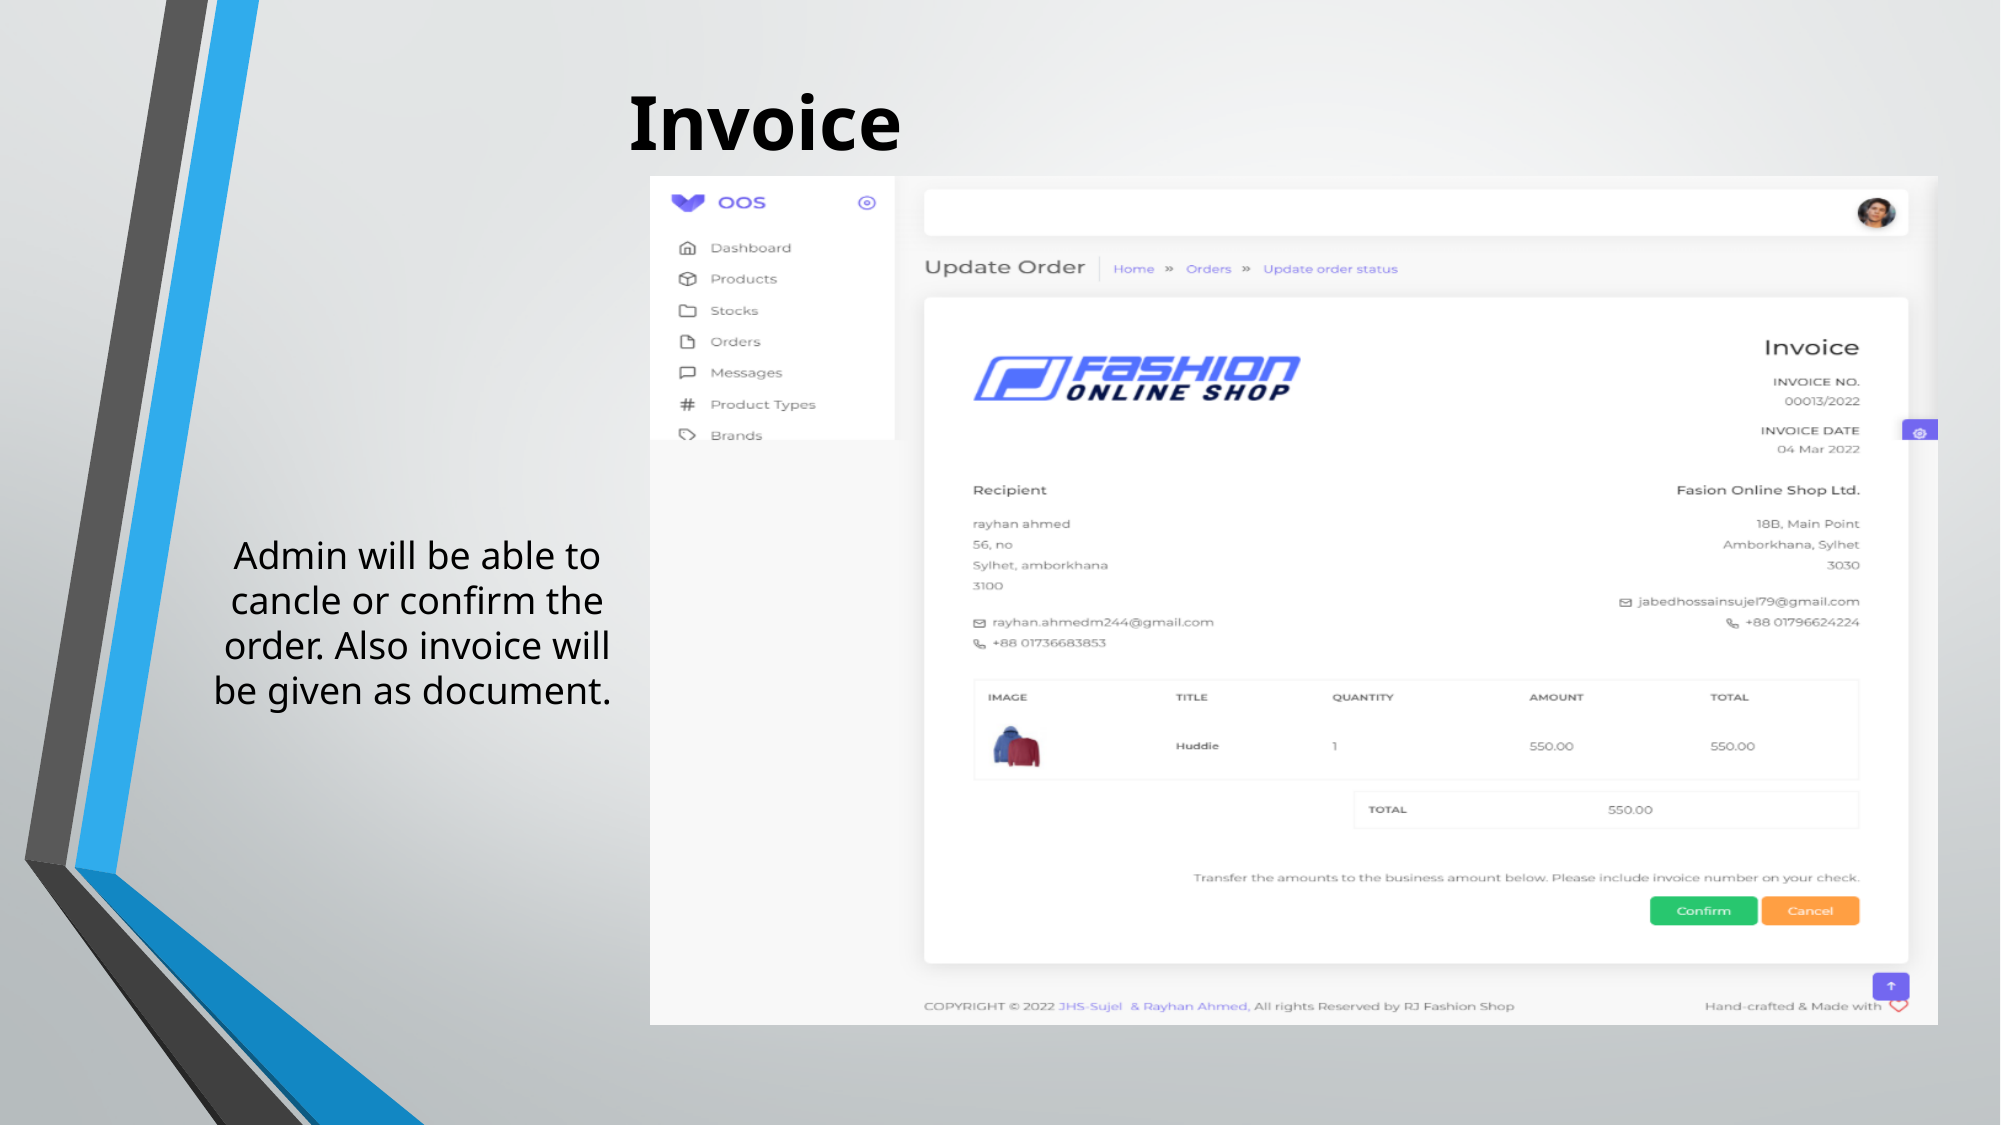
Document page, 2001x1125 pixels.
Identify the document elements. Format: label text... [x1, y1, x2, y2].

title Invoice [587, 63, 964, 177]
text_box Admin will be able to cancle or confirm the order. Also invoice will be given as document. [186, 524, 649, 720]
picture [649, 176, 1938, 1026]
